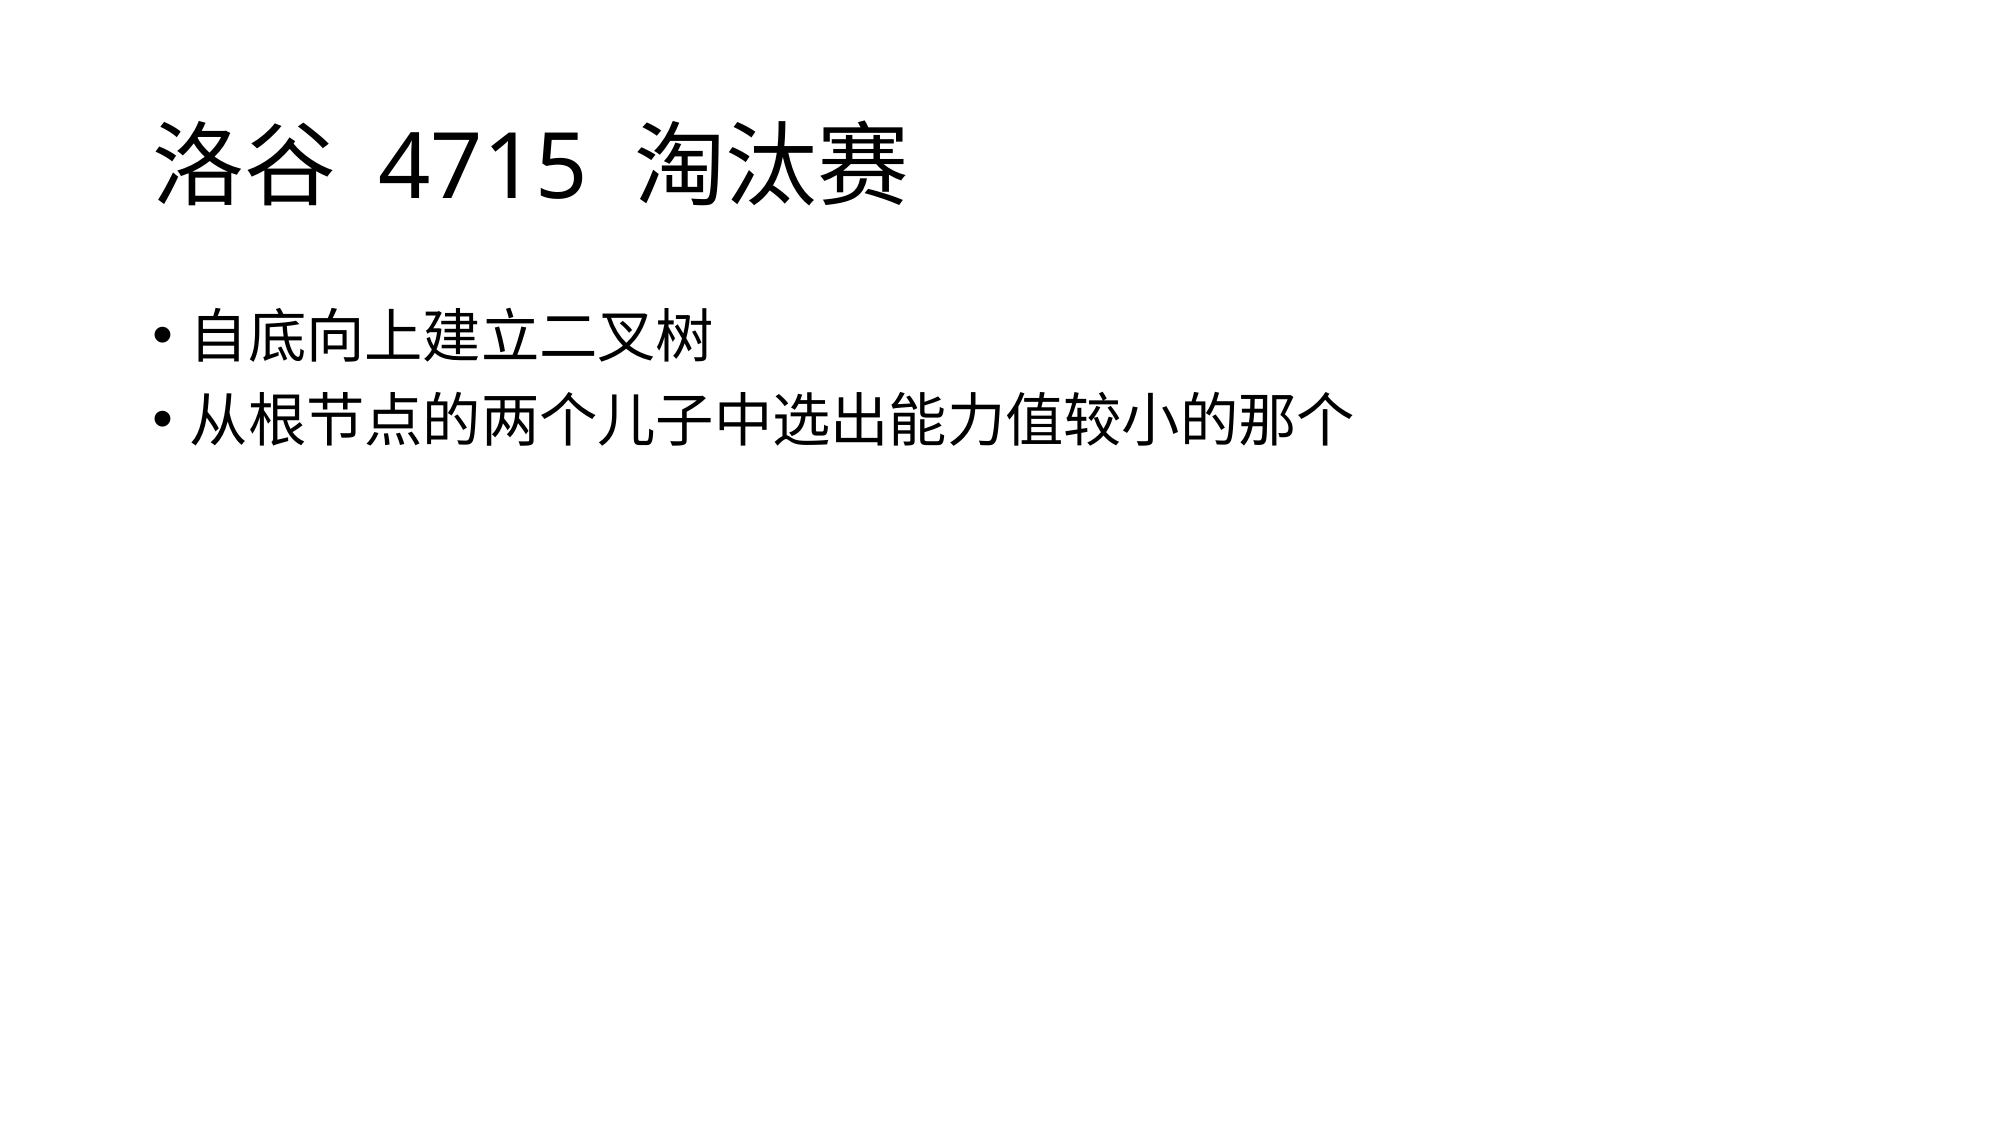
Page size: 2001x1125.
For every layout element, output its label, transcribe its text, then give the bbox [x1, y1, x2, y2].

title 洛谷 4715 淘汰赛 [137, 59, 1863, 278]
list 自底向上建立二叉树 从根节点的两个儿子中选出能力值较小的那个 [137, 299, 1863, 1014]
